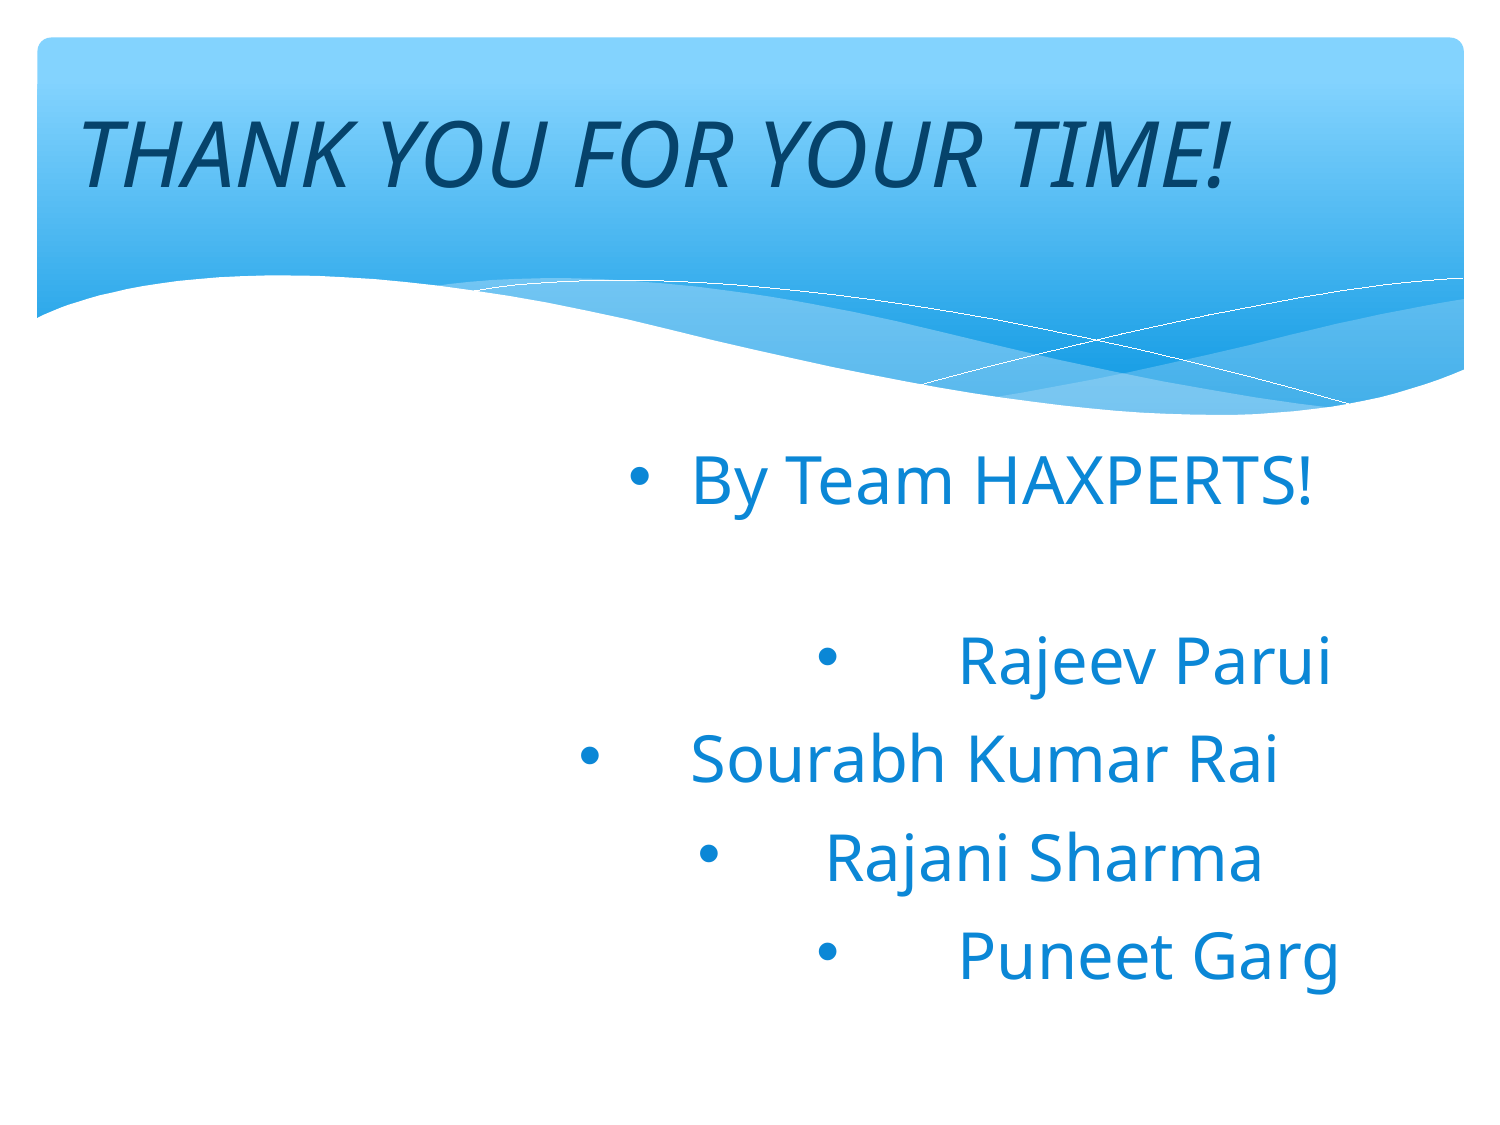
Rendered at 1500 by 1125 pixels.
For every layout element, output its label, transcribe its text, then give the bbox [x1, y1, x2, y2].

title THANK YOU FOR YOUR TIME! [75, 55, 1425, 261]
list By Team HAXPERTS! Rajeev Parui Sourabh Kumar Rai Rajani Sharma Puneet Garg [430, 438, 1359, 1005]
